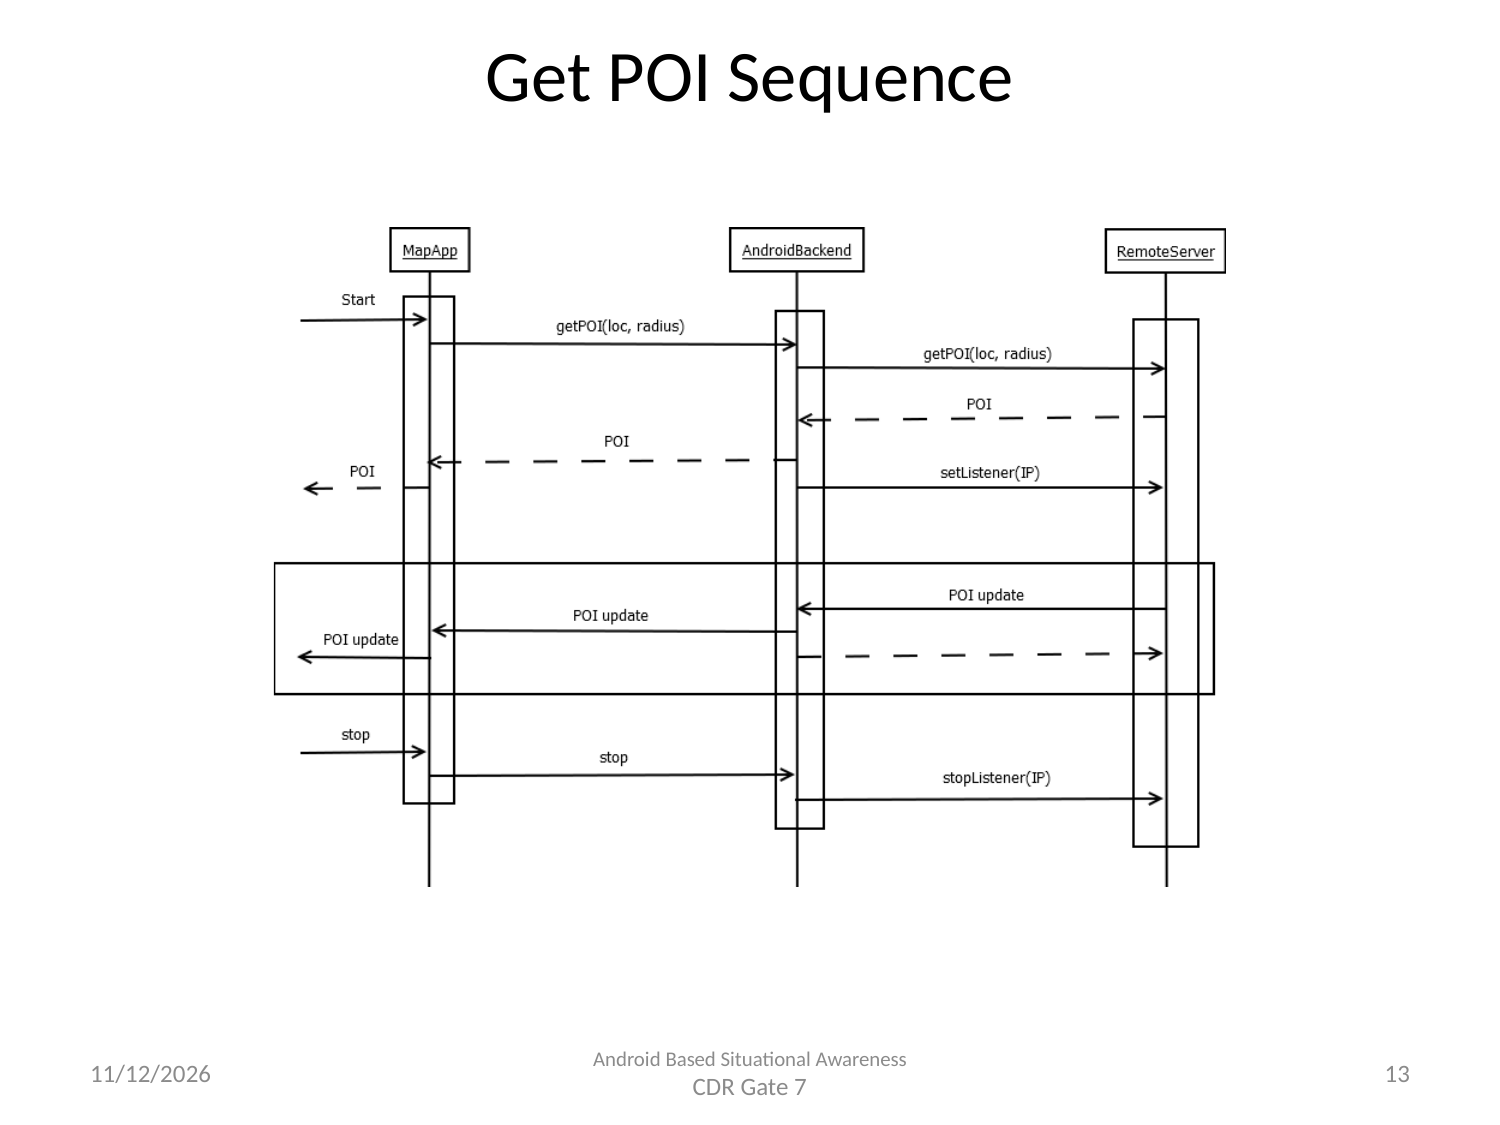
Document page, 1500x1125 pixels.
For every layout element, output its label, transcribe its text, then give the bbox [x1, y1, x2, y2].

slide_number 13 [1074, 1042, 1425, 1103]
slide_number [75, 1042, 425, 1103]
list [273, 227, 1227, 888]
title Get POI Sequence [75, 21, 1425, 125]
